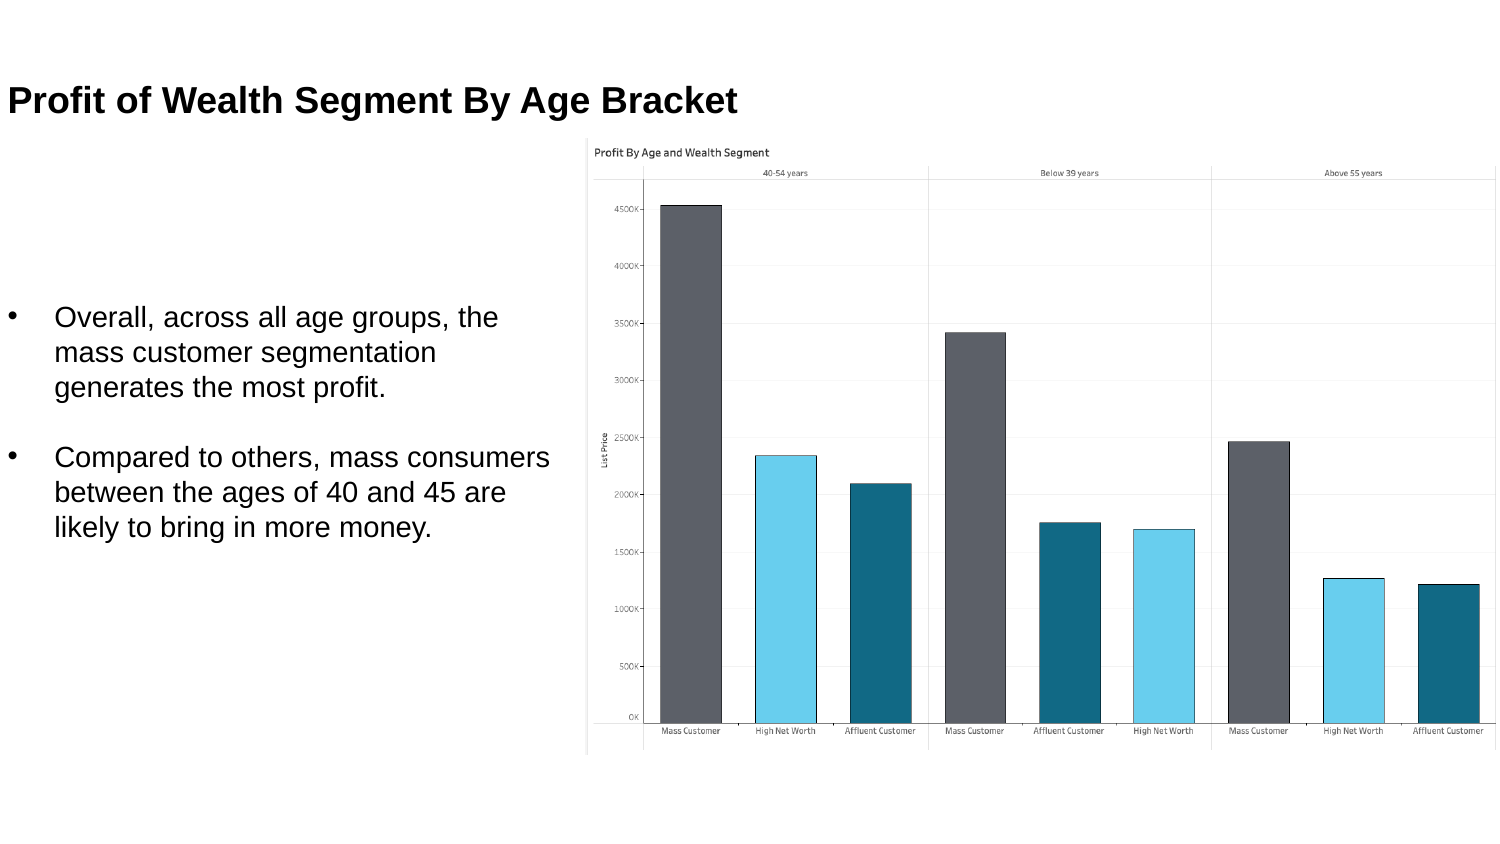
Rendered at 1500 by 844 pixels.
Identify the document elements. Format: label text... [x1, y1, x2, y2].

text_box Overall, across all age groups, the mass customer segmentation generates the most profit. Compared to others, mass consumers between the ages of 40 and 45 are likely to bring in more money. [0, 290, 579, 551]
picture [585, 138, 1498, 756]
text_box Profit of Wealth Segment By Age Bracket [0, 68, 805, 128]
